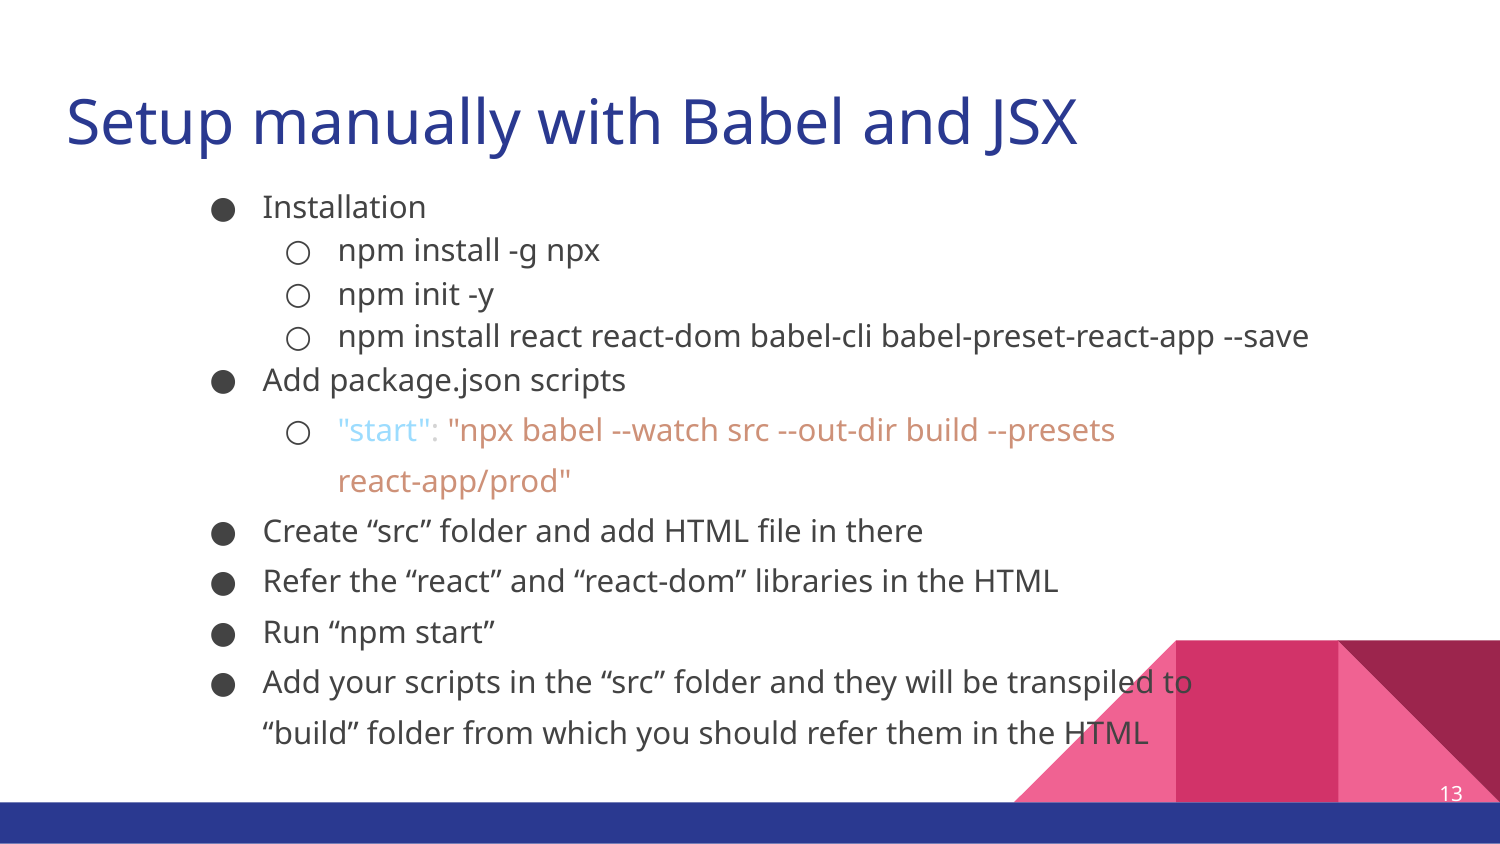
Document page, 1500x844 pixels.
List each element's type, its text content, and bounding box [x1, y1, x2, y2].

list Installation npm install -g npx npm init -y npm install react react-dom babel-cli babel-preset-react-app --save Add package.json scripts "start": "npx babel --watch src --out-dir build --presets react-app/prod" Create “src” folder and add HTML file in there Refer the “react” and “react-dom” libraries in the HTML Run “npm start” Add your scripts in the “src” folder and they will be transpiled to “build” folder from which you should refer them in the HTML [172, 166, 1328, 751]
slide_number ‹#› [1387, 762, 1478, 828]
title Setup manually with Babel and JSX [51, 67, 1449, 167]
